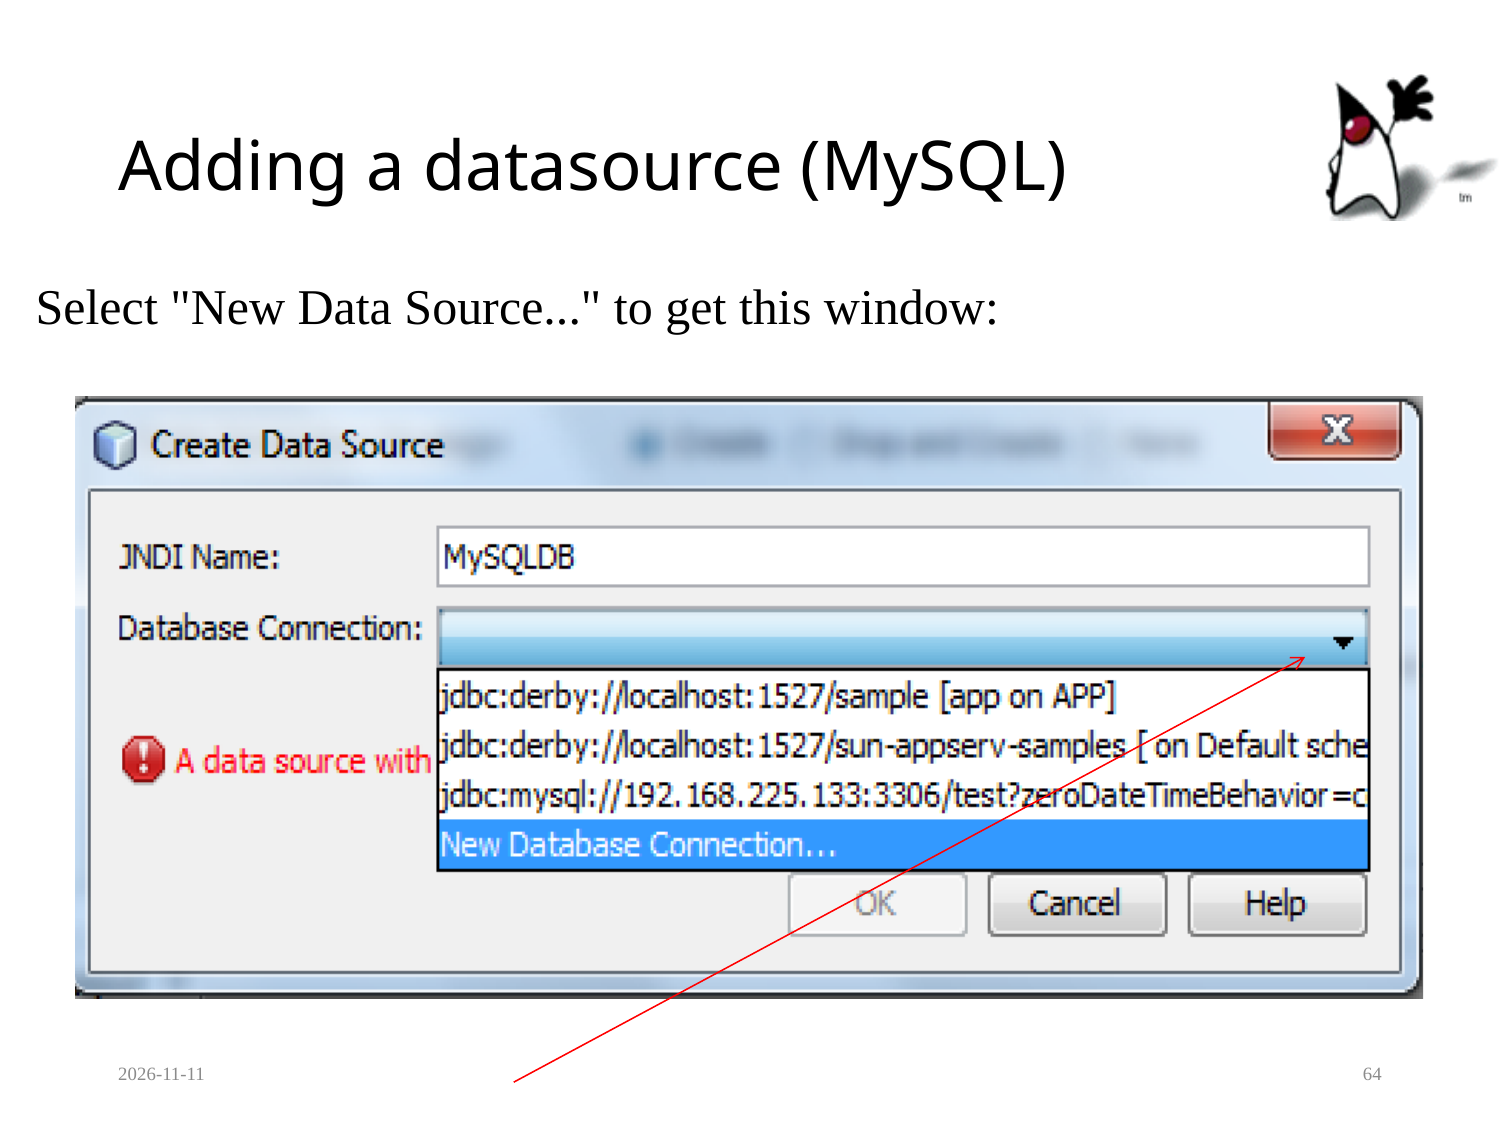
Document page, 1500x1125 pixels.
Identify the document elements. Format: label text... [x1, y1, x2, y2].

title Adding a datasource (MySQL) [103, 59, 1397, 278]
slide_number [103, 1042, 441, 1103]
slide_number 64 [1059, 1042, 1397, 1103]
text_box Select "New Data Source..." to get this window: [20, 267, 1027, 342]
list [74, 357, 1424, 1006]
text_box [513, 656, 1306, 1083]
picture [1397, 74, 1500, 221]
